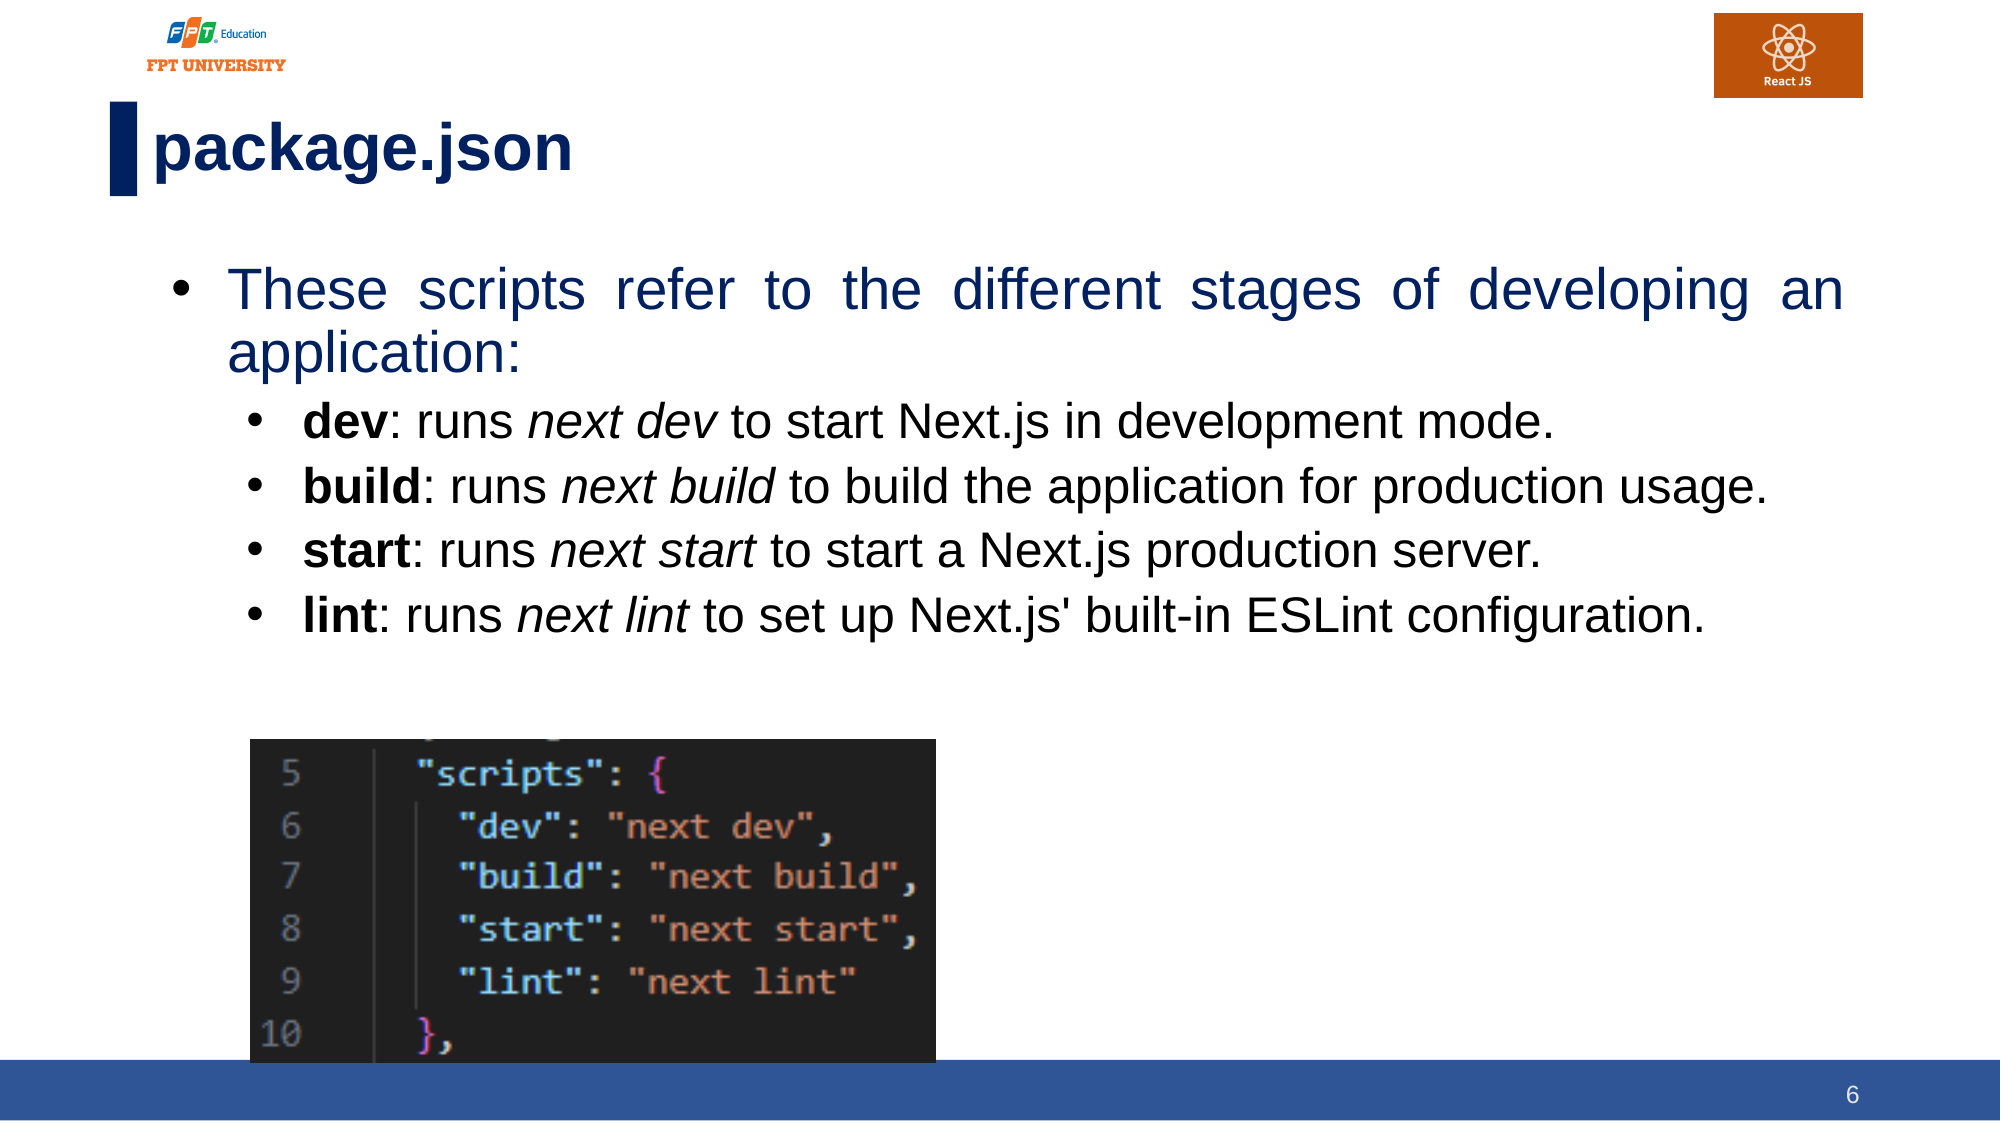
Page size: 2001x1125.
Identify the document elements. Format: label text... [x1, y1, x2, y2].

picture [137, 1, 291, 86]
slide_number 6 [1424, 1063, 1875, 1123]
list These scripts refer to the different stages of developing an application: dev: runs next dev to start Next.js in development mode. build: runs next build to build the application for production usage. start: runs next start to start a Next.js production server. lint: runs next lint to set up Next.js' built-in ESLint configuration. [137, 251, 1863, 966]
title package.json [137, 101, 1863, 197]
picture [250, 739, 937, 1064]
